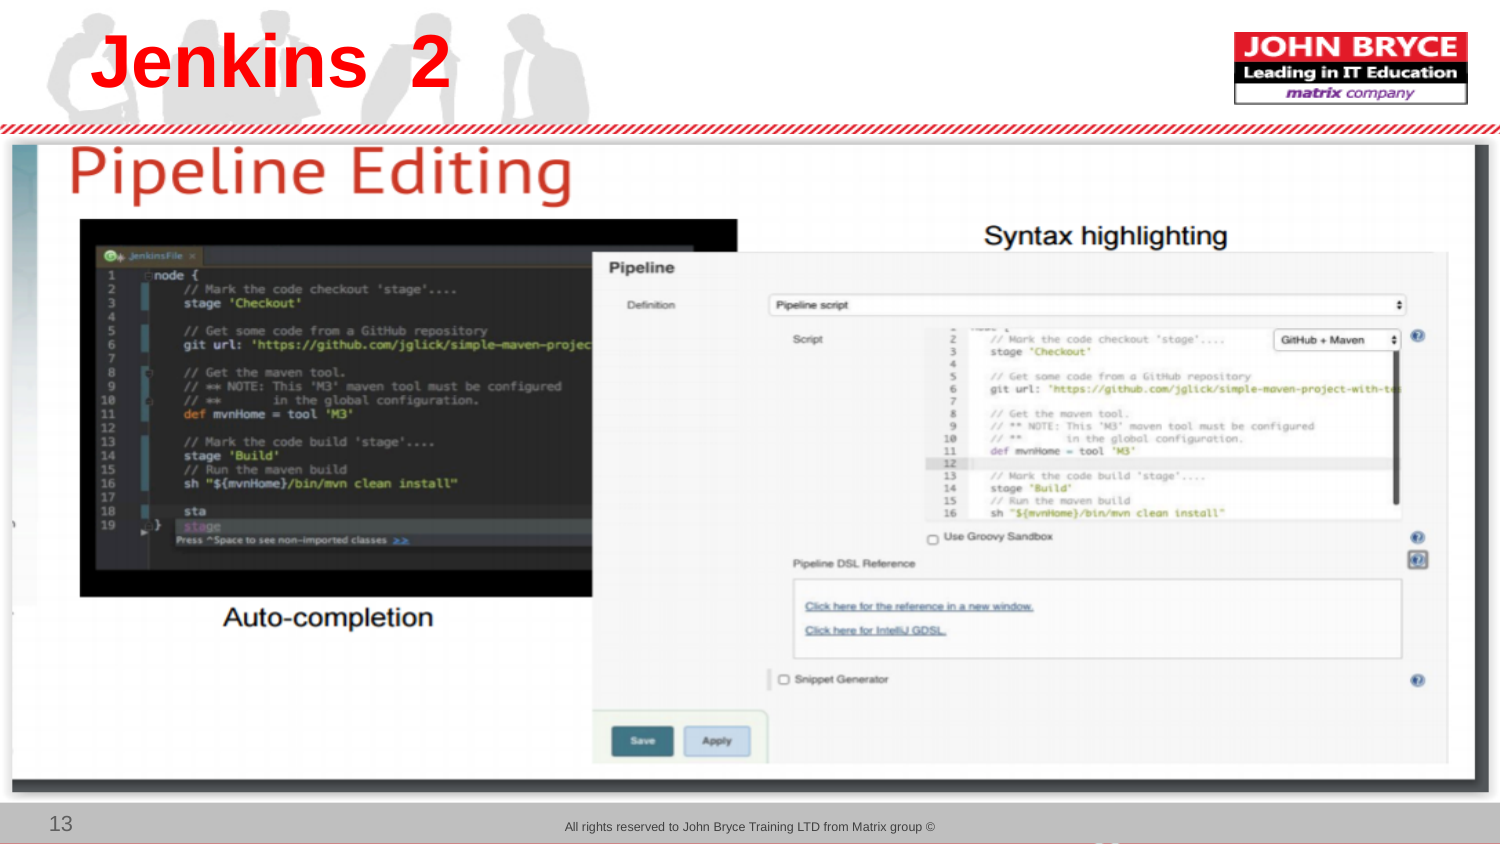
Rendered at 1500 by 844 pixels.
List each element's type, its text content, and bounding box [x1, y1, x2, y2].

picture [0, 0, 1500, 803]
title Jenkins 2 [75, 9, 1238, 106]
